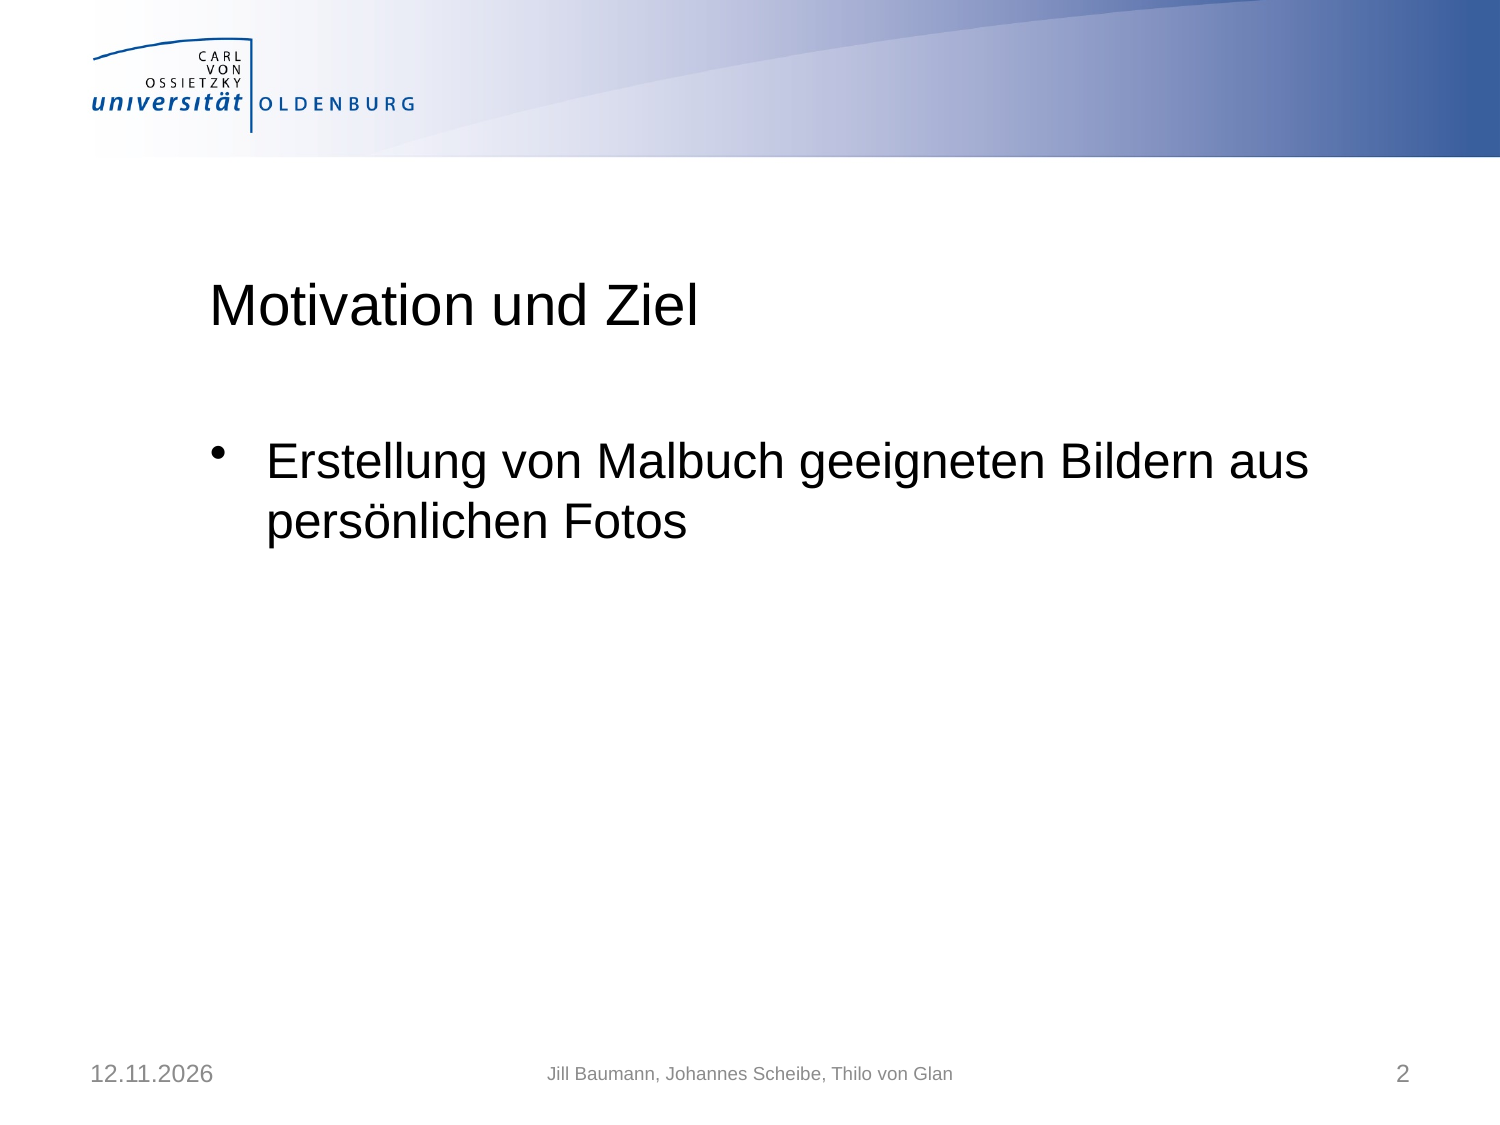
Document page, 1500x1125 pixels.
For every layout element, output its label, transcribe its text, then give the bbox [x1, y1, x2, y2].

slide_number 2 [1074, 1042, 1425, 1103]
picture [0, 0, 1500, 1125]
list Erstellung von Malbuch geeigneten Bildern aus persönlichen Fotos [194, 420, 1436, 1125]
footer Jill Baumann, Johannes Scheibe, Thilo von Glan [512, 1042, 988, 1103]
title Motivation und Ziel [194, 208, 1436, 396]
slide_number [75, 1042, 425, 1103]
